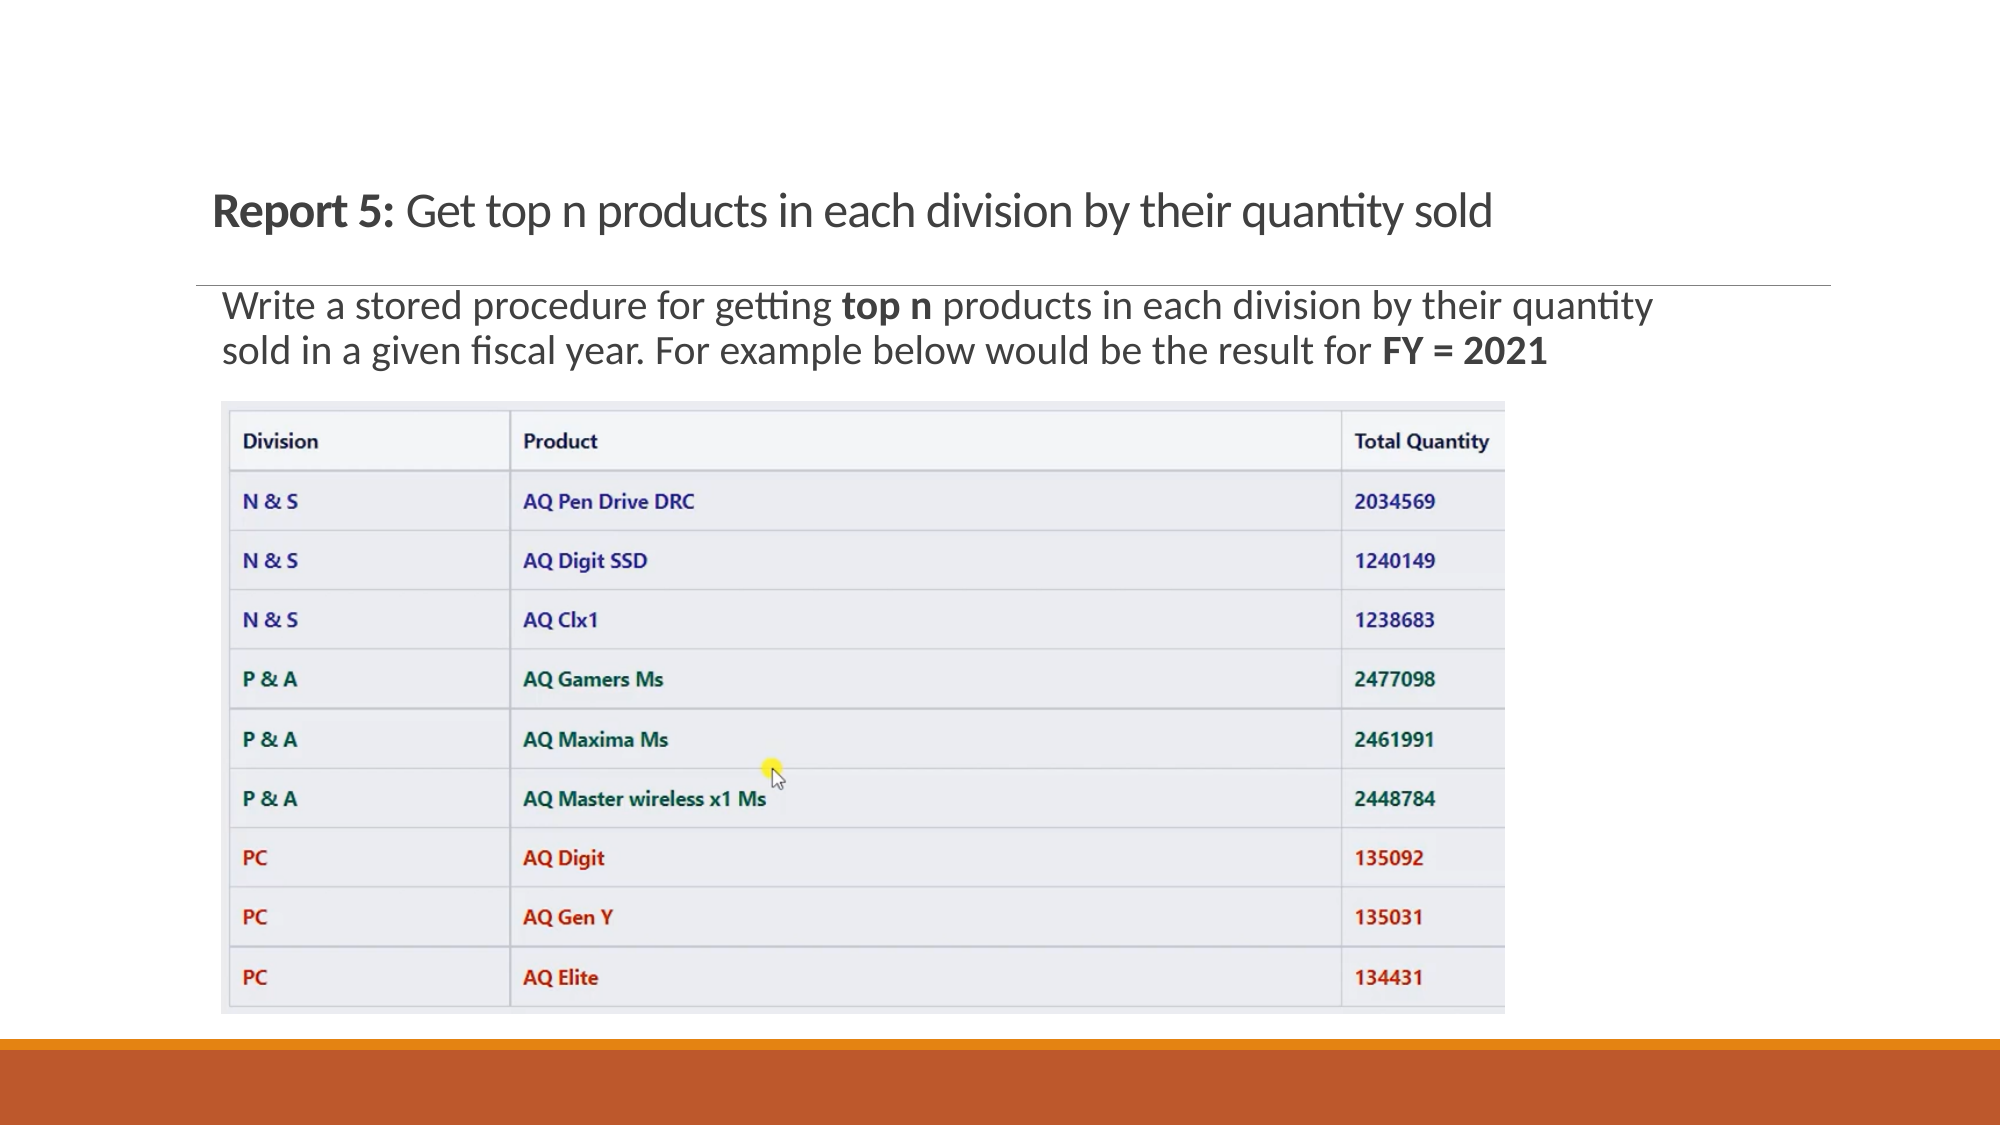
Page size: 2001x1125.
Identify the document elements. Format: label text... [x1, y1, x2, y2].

list Write a stored procedure for getting top n products in each division by their quantity sold in a given fiscal year. For example below would be the result for FY = 2021 [221, 276, 1685, 407]
picture [221, 400, 1506, 1015]
title Report 5: Get top n products in each division by their quantity sold [197, 132, 1650, 246]
